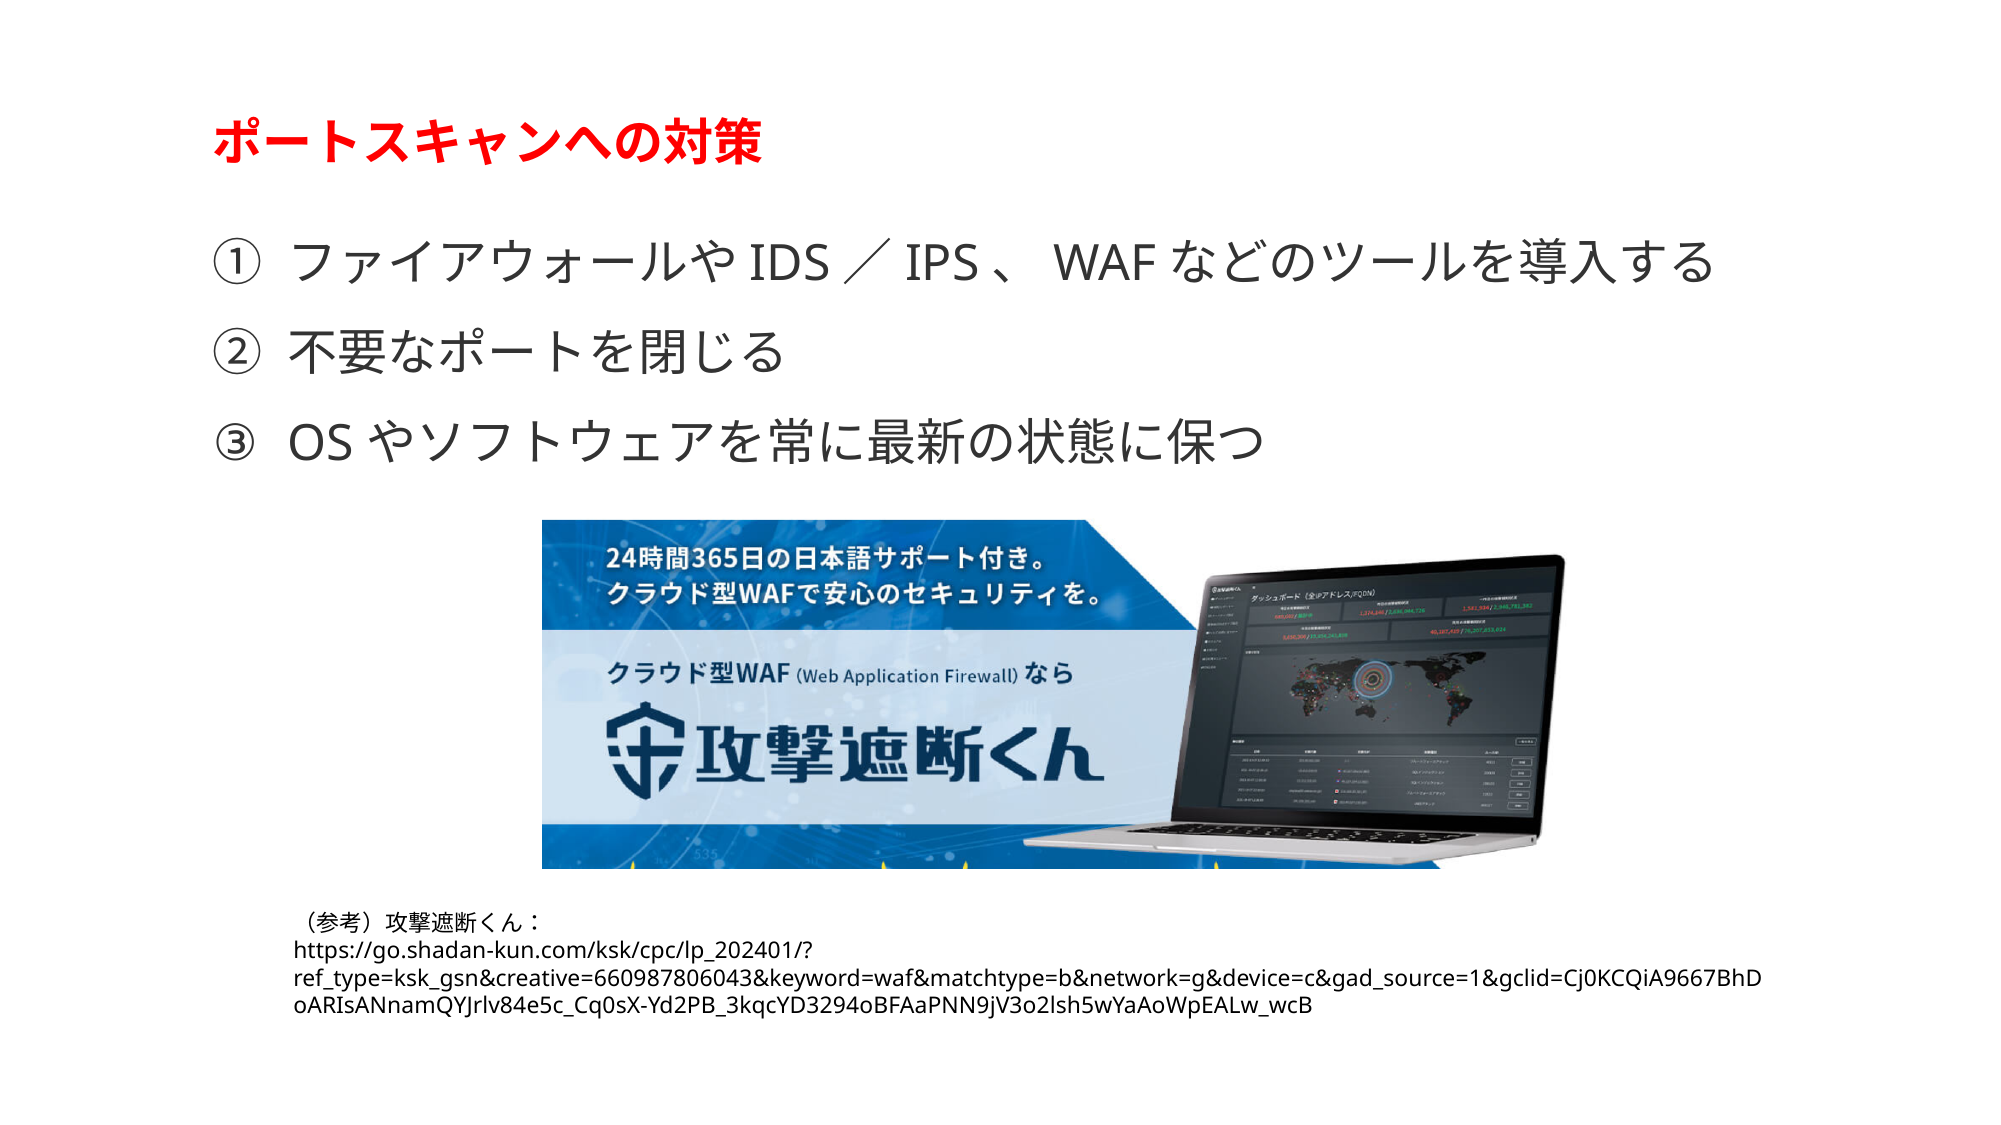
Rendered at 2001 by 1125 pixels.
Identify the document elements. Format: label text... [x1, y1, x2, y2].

text_box （参考）攻撃遮断くん： https://go.shadan-kun.com/ksk/cpc/lp_202401/?ref_type=ksk_gsn&creative=660987806043&keyword=waf&matchtype=b&network=g&device=c&gad_source=1&gclid=Cj0KCQiA9667BhDoARIsANnamQYJrlv84e5c_Cq0sX-Yd2PB_3kqcYD3294oBFAaPNN9jV3o2lsh5wYaAoWpEALw_wcB [278, 900, 1793, 1026]
text_box ポートスキャンへの対策 ファイアウォールやIDS／IPS、WAFなどのツールを導入する 不要なポートを閉じる OSやソフトウェアを常に最新の状態に保つ [198, 103, 1832, 478]
picture [542, 505, 1570, 869]
